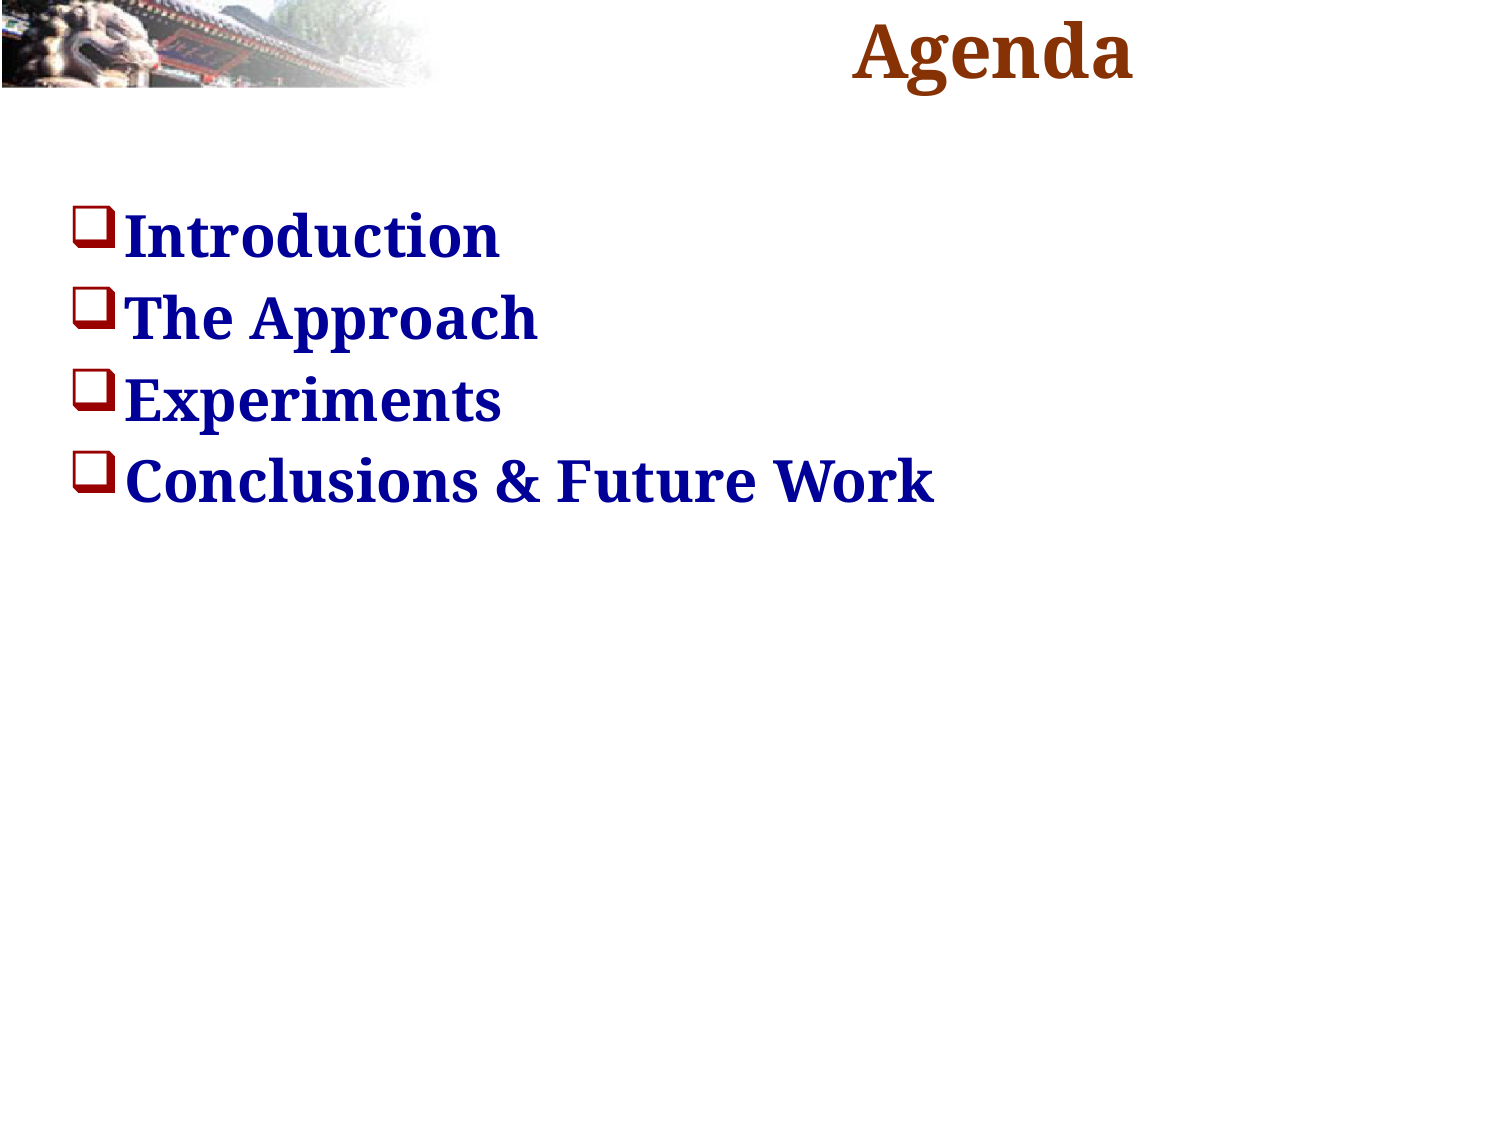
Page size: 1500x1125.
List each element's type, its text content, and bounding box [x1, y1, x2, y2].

list Introduction The Approach Experiments Conclusions & Future Work [52, 191, 1438, 976]
picture [0, 0, 475, 88]
title Agenda [837, 0, 1478, 102]
